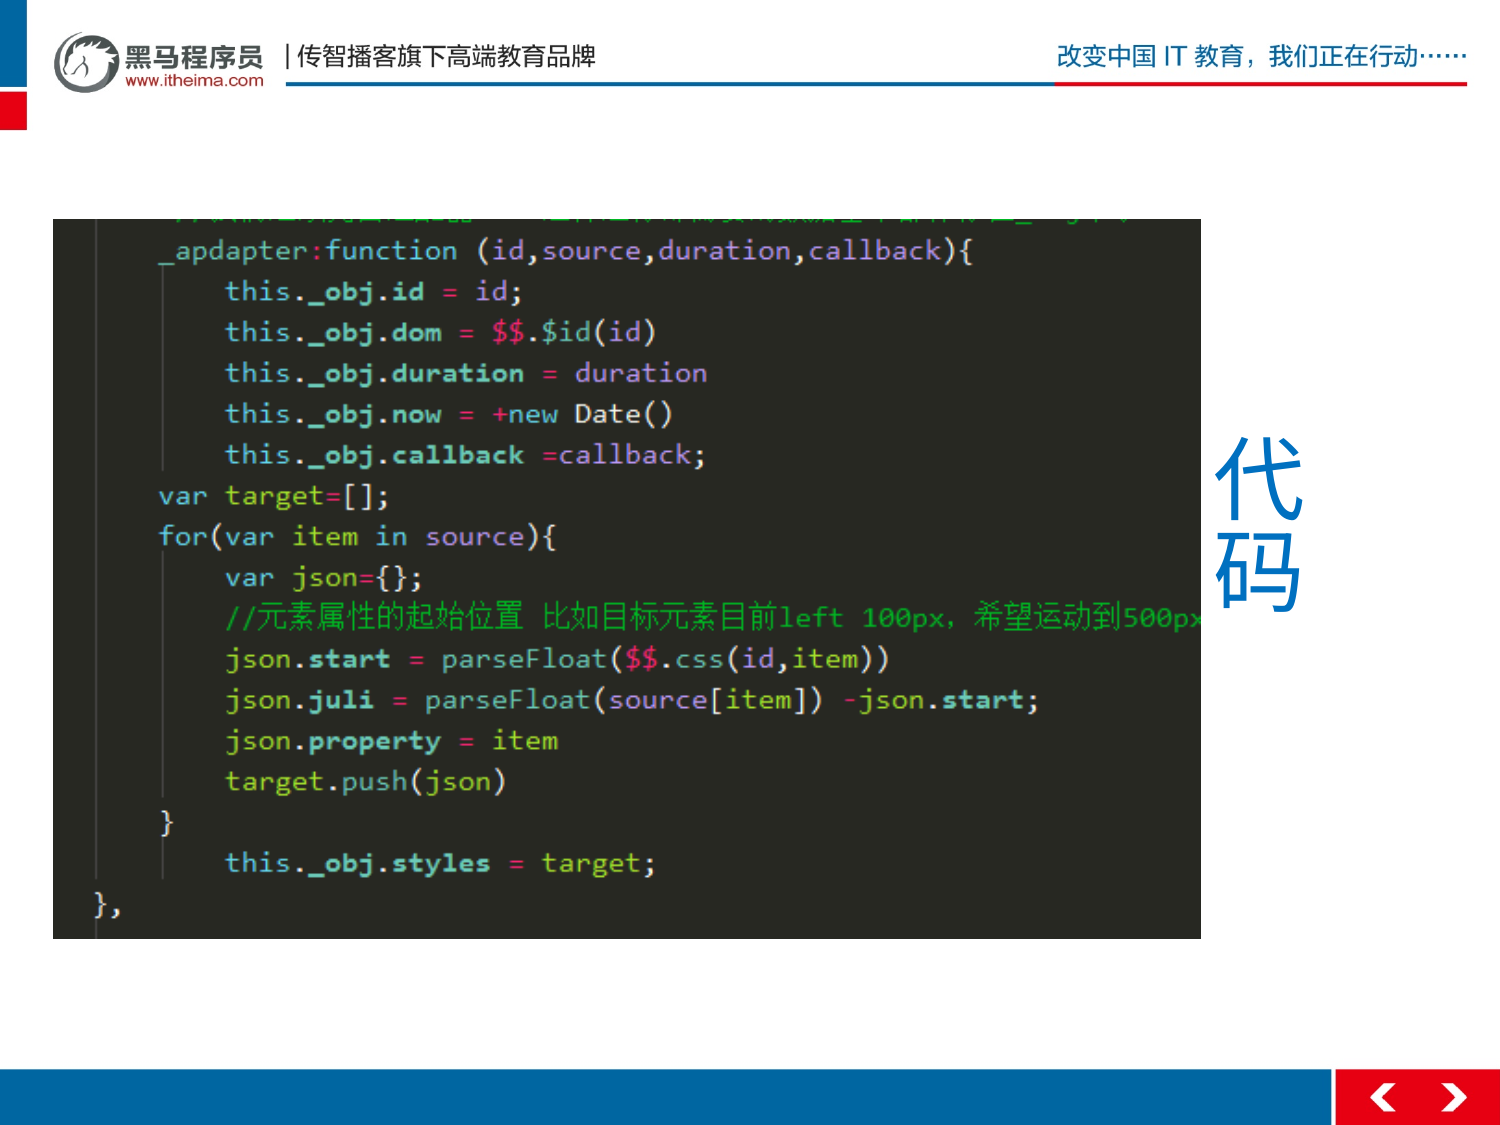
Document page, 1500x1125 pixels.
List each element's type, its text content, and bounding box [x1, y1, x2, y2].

title 代码 [1087, 45, 1425, 1005]
picture [0, 0, 1500, 1125]
